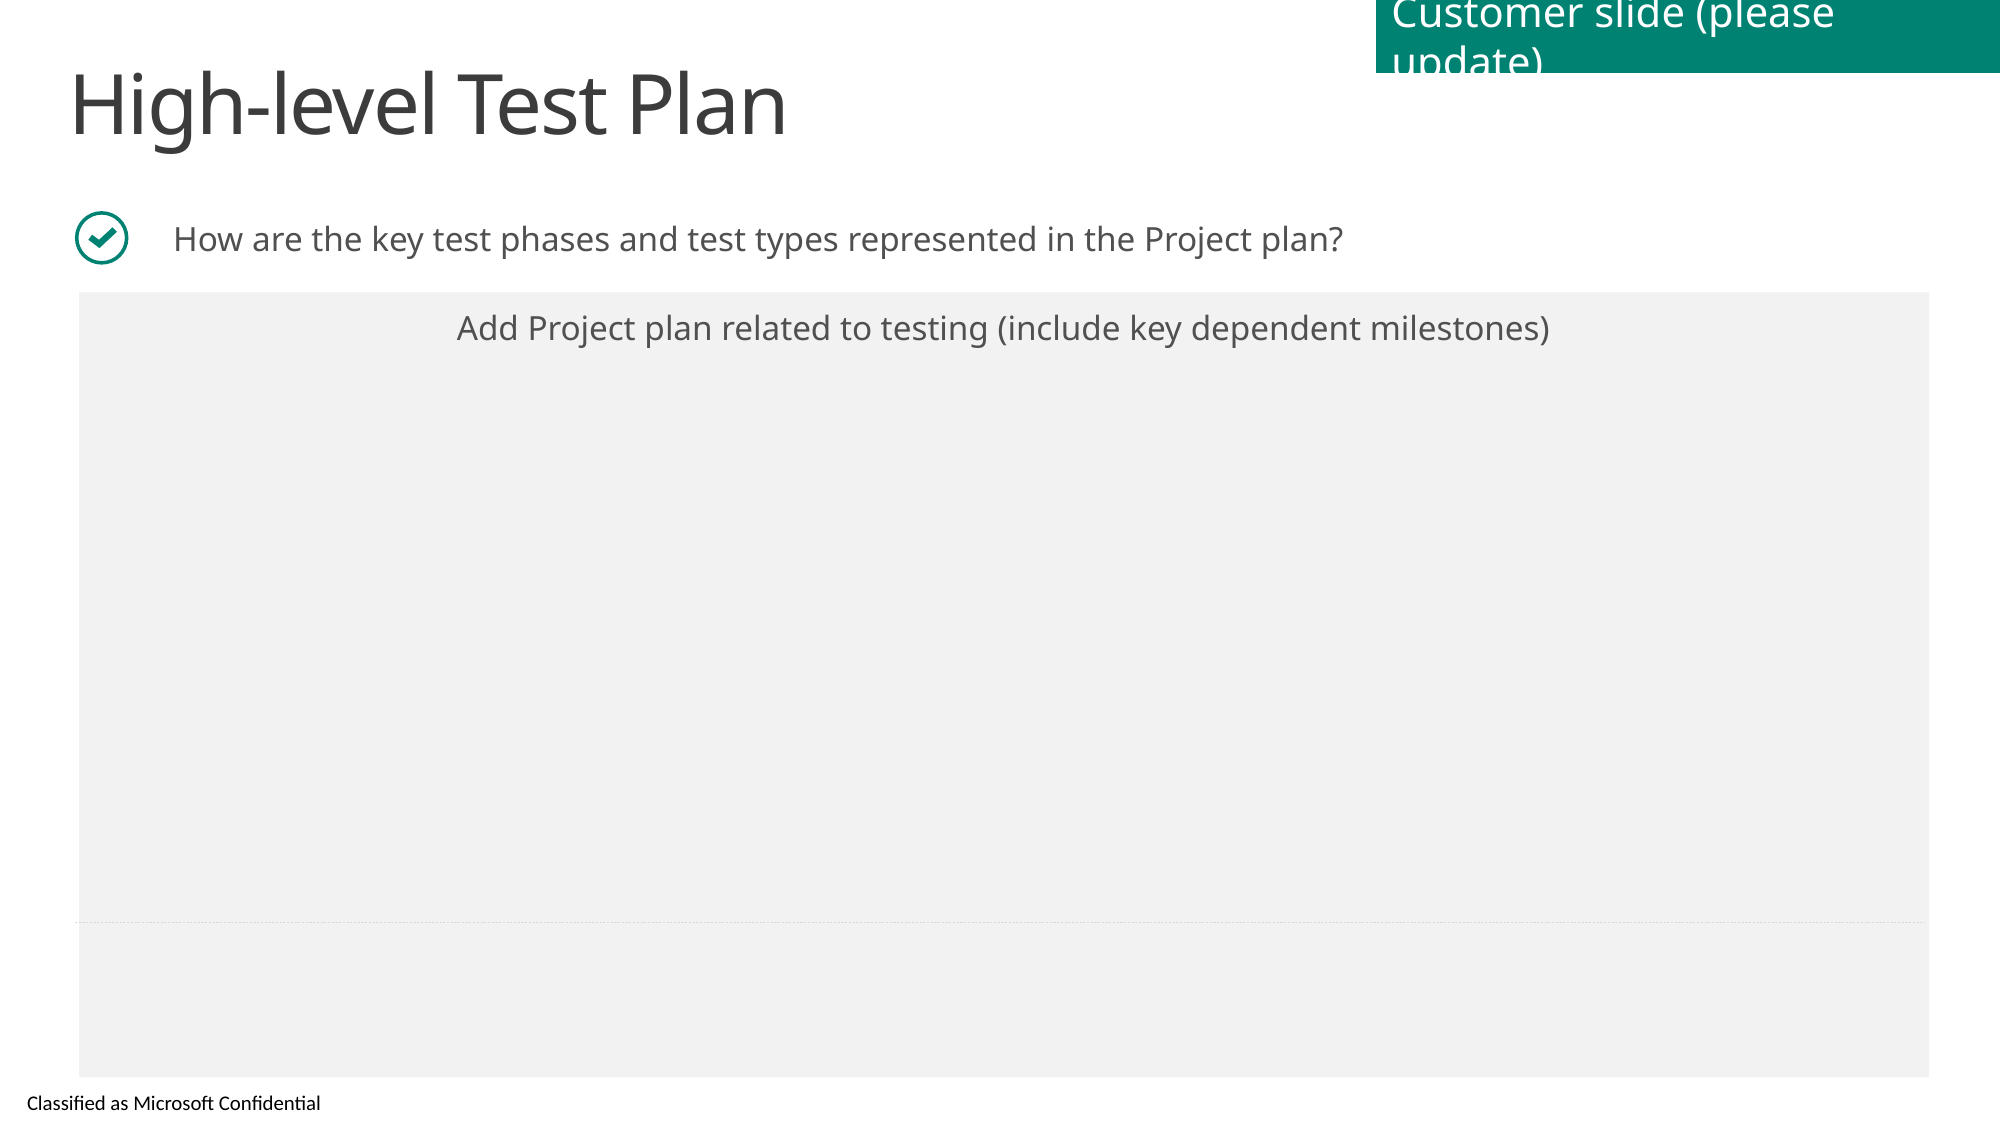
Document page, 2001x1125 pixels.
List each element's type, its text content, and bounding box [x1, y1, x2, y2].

text_box Customer slide (please update) [1376, 0, 2000, 74]
title High-level Test Plan [44, 47, 1957, 196]
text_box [74, 194, 1926, 281]
text_box Add Project plan related to testing (include key dependent milestones) [78, 292, 1930, 1078]
